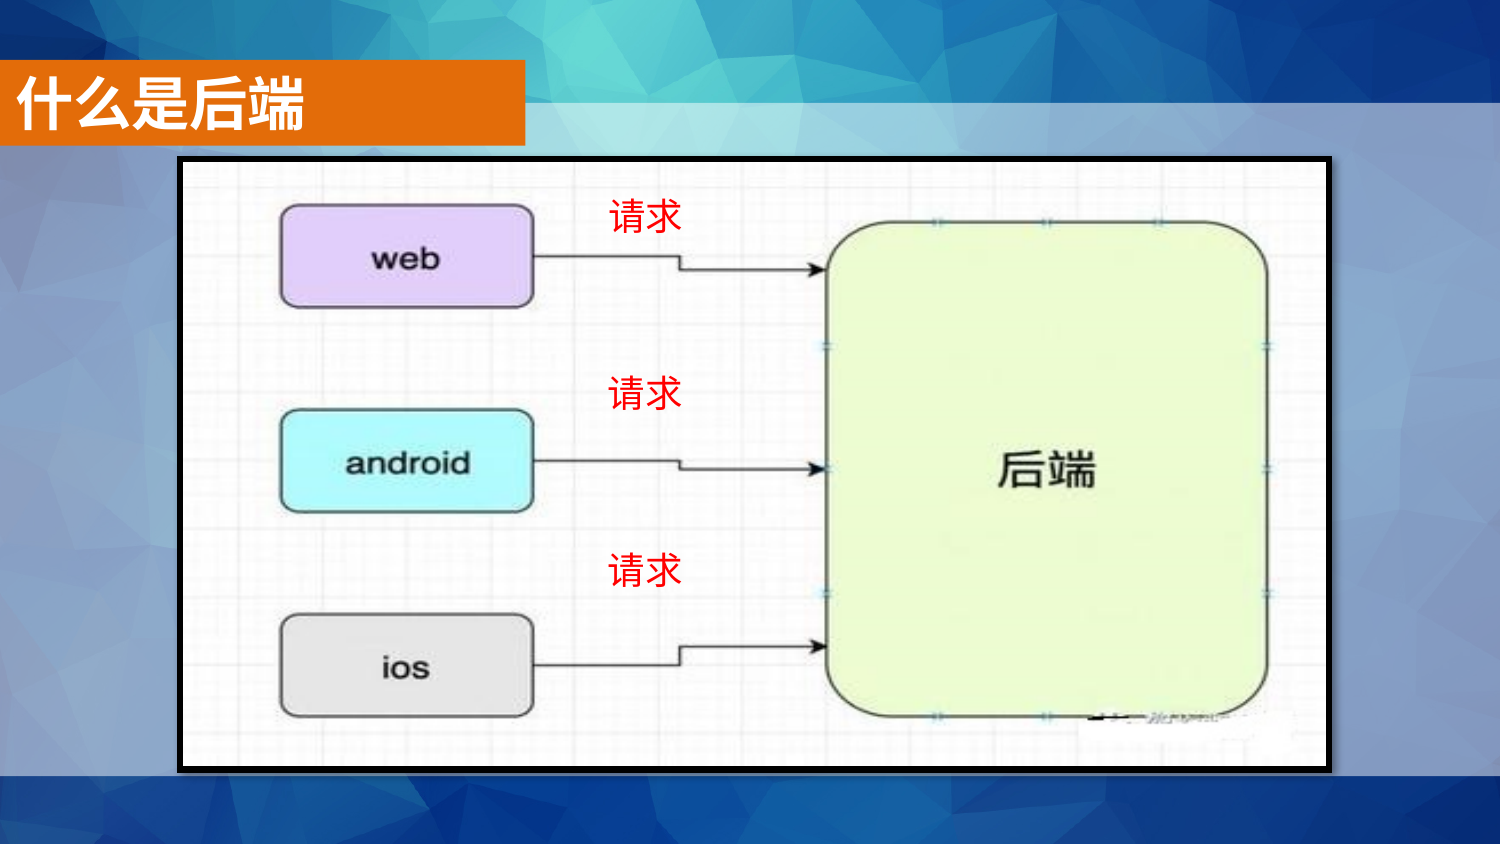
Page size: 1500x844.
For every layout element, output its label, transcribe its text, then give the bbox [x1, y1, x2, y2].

picture [0, 777, 1500, 844]
picture [182, 161, 1327, 767]
text_box [0, 102, 1500, 777]
picture [0, 0, 1500, 102]
text_box 什么是后端 [0, 59, 526, 145]
